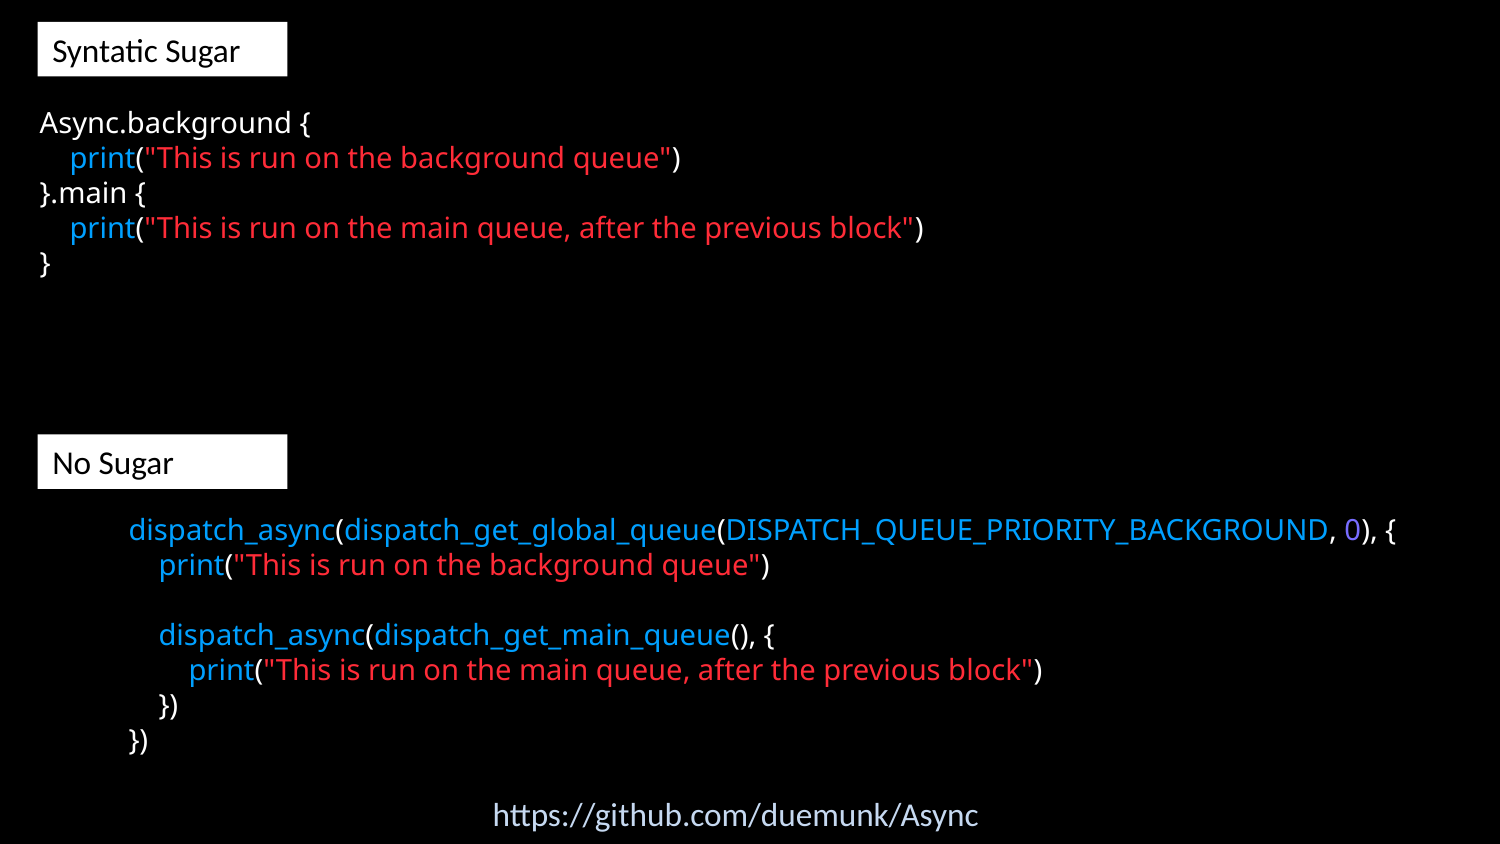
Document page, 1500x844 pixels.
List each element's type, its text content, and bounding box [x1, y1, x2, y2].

text_box dispatch_async(dispatch_get_global_queue(DISPATCH_QUEUE_PRIORITY_BACKGROUND, 0), { print("This is run on the background queue") dispatch_async(dispatch_get_main_queue(), { print("This is run on the main queue, after the previous block") }) }) [114, 504, 1411, 764]
text_box https://github.com/duemunk/Async [477, 785, 995, 841]
text_box Syntatic Sugar [37, 21, 288, 77]
text_box Async.background { print("This is run on the background queue") }.main { print("This is run on the main queue, after the previous block") } [24, 96, 1374, 287]
text_box No Sugar [37, 434, 288, 489]
